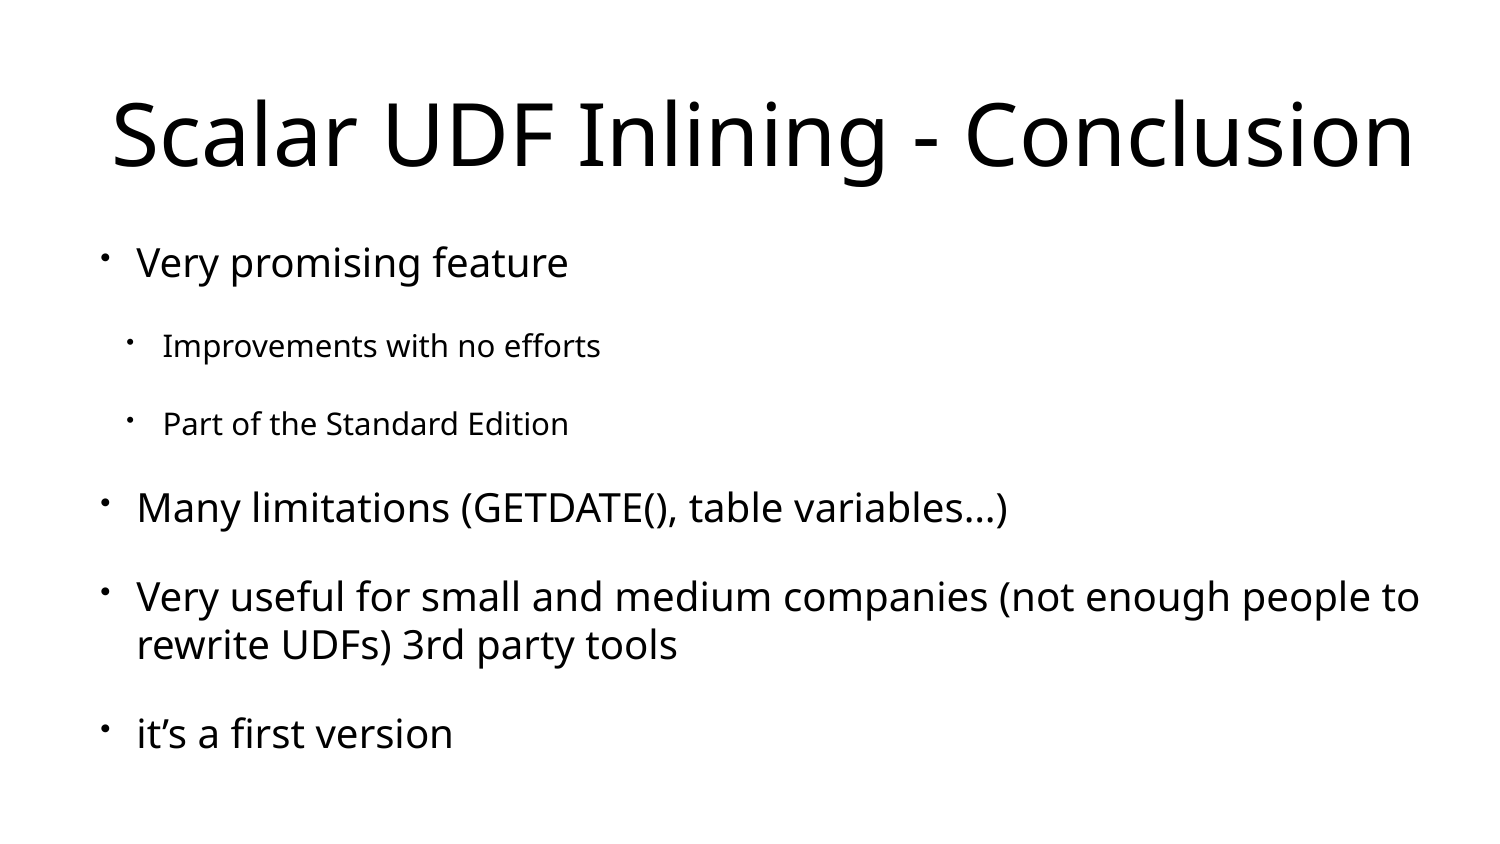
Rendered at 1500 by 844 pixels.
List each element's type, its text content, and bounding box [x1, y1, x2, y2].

title Scalar UDF Inlining - Conclusion [88, 37, 1441, 224]
list Very promising feature Improvements with no efforts Part of the Standard Edition Many limitations (GETDATE(), table variables…) Very useful for small and medium companies (not enough people to rewrite UDFs) 3rd party tools it’s a first version [88, 224, 1441, 770]
